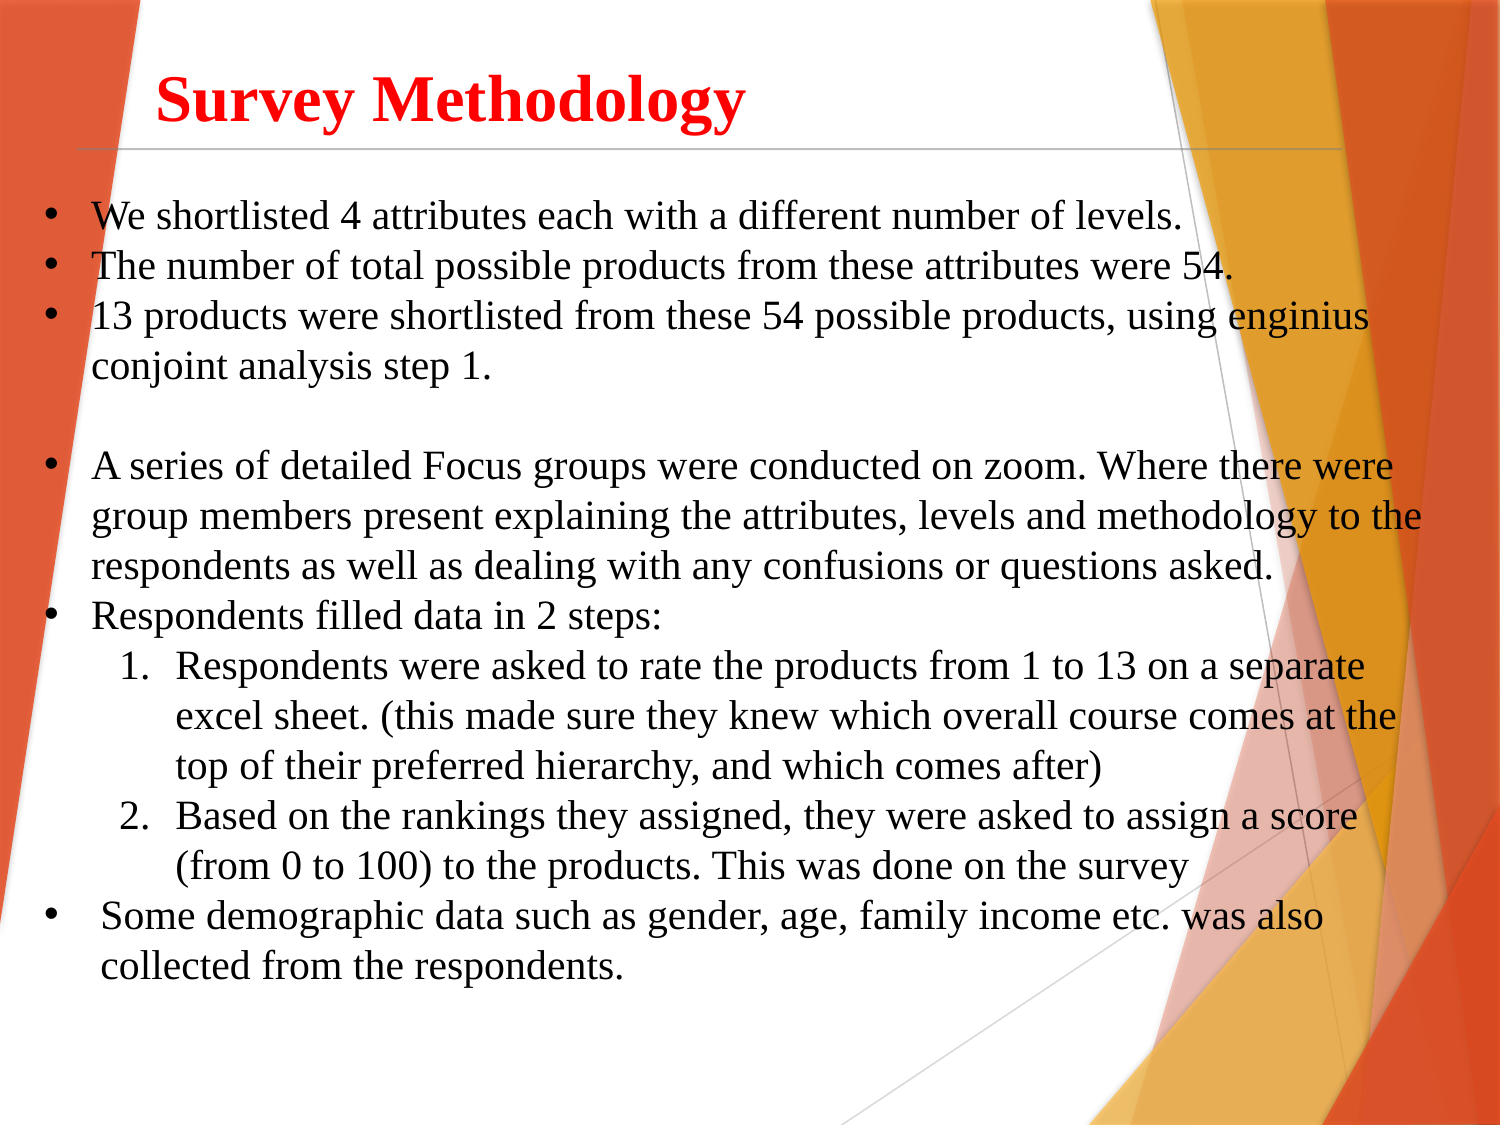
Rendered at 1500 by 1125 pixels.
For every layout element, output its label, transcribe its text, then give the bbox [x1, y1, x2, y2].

subtitle Survey Methodology [53, 47, 763, 113]
text_box We shortlisted 4 attributes each with a different number of levels. The number of total possible products from these attributes were 54. 13 products were shortlisted from these 54 possible products, using enginius conjoint analysis step 1. A series of detailed Focus groups were conducted on zoom. Where there were group members present explaining the attributes, levels and methodology to the respondents as well as dealing with any confusions or questions asked. Respondents filled data in 2 steps: Respondents were asked to rate the products from 1 to 13 on a separate excel sheet. (this made sure they knew which overall course comes at the top of their preferred hierarchy, and which comes after) Based on the rankings they assigned, they were asked to assign a score (from 0 to 100) to the products. This was done on the survey Some demographic data such as gender, age, family income etc. was also collected from the respondents. [29, 113, 1441, 1049]
